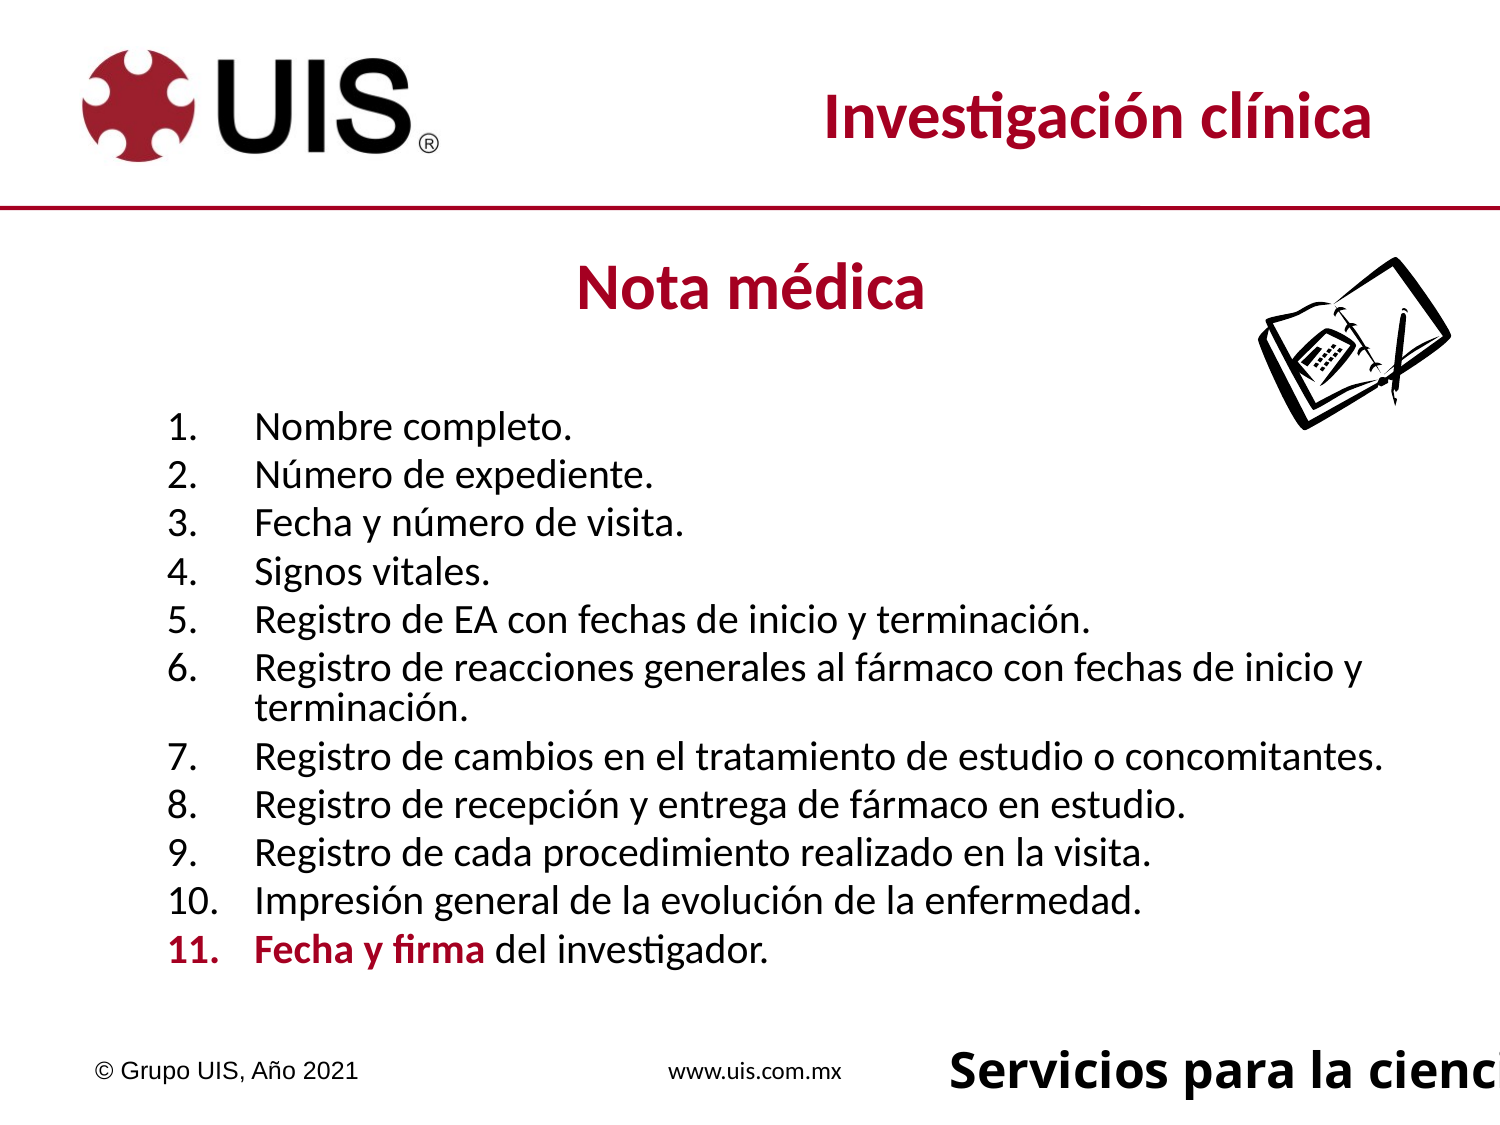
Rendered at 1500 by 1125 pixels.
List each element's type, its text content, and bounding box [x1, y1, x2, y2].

list Nota médica Nombre completo. Número de expediente. Fecha y número de visita. Signos vitales. Registro de EA con fechas de inicio y terminación. Registro de reacciones generales al fármaco con fechas de inicio y terminación. Registro de cambios en el tratamiento de estudio o concomitantes. Registro de recepción y entrega de fármaco en estudio. Registro de cada procedimiento realizado en la visita. Impresión general de la evolución de la enfermedad. Fecha y firma del investigador. [76, 251, 1427, 1125]
picture [79, 46, 443, 166]
picture [1257, 255, 1453, 434]
